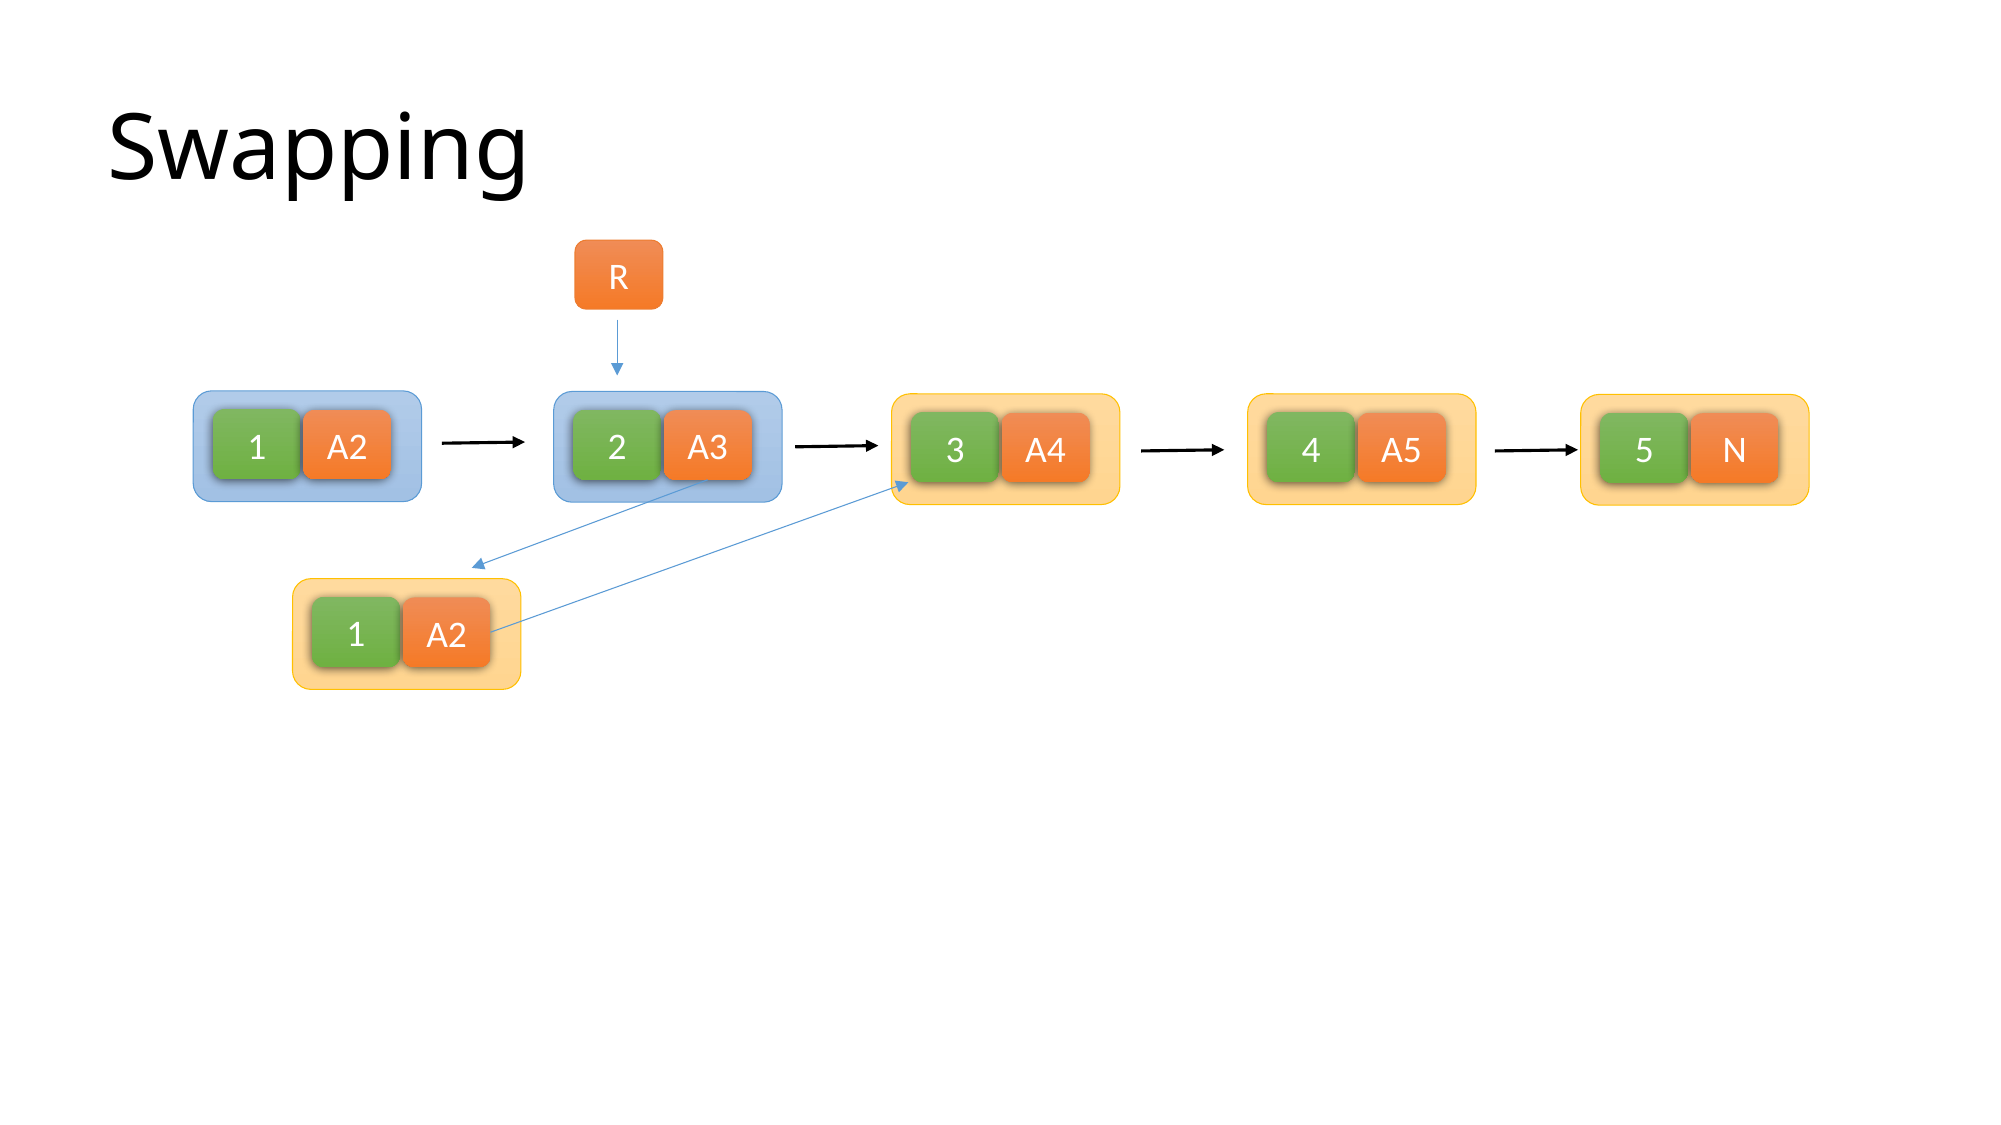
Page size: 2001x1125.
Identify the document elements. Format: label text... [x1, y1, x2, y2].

text_box 5 [1600, 412, 1686, 483]
text_box [192, 390, 423, 503]
title Swapping [92, 40, 1818, 259]
text_box A2 [402, 597, 491, 668]
text_box 3 [911, 411, 997, 483]
text_box [553, 390, 783, 482]
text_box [490, 482, 909, 633]
text_box [291, 578, 522, 690]
text_box A5 [1357, 412, 1446, 483]
text_box 4 [1267, 411, 1353, 483]
text_box 1 [212, 408, 298, 480]
text_box [890, 393, 1121, 506]
text_box 2 [573, 409, 659, 479]
text_box R [574, 239, 664, 310]
text_box 1 [312, 596, 398, 668]
text_box A3 [663, 410, 752, 480]
text_box [1247, 393, 1477, 506]
text_box A4 [1001, 412, 1090, 483]
text_box [1580, 393, 1810, 506]
text_box A2 [303, 409, 392, 480]
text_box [471, 479, 708, 568]
text_box N [1690, 413, 1779, 483]
